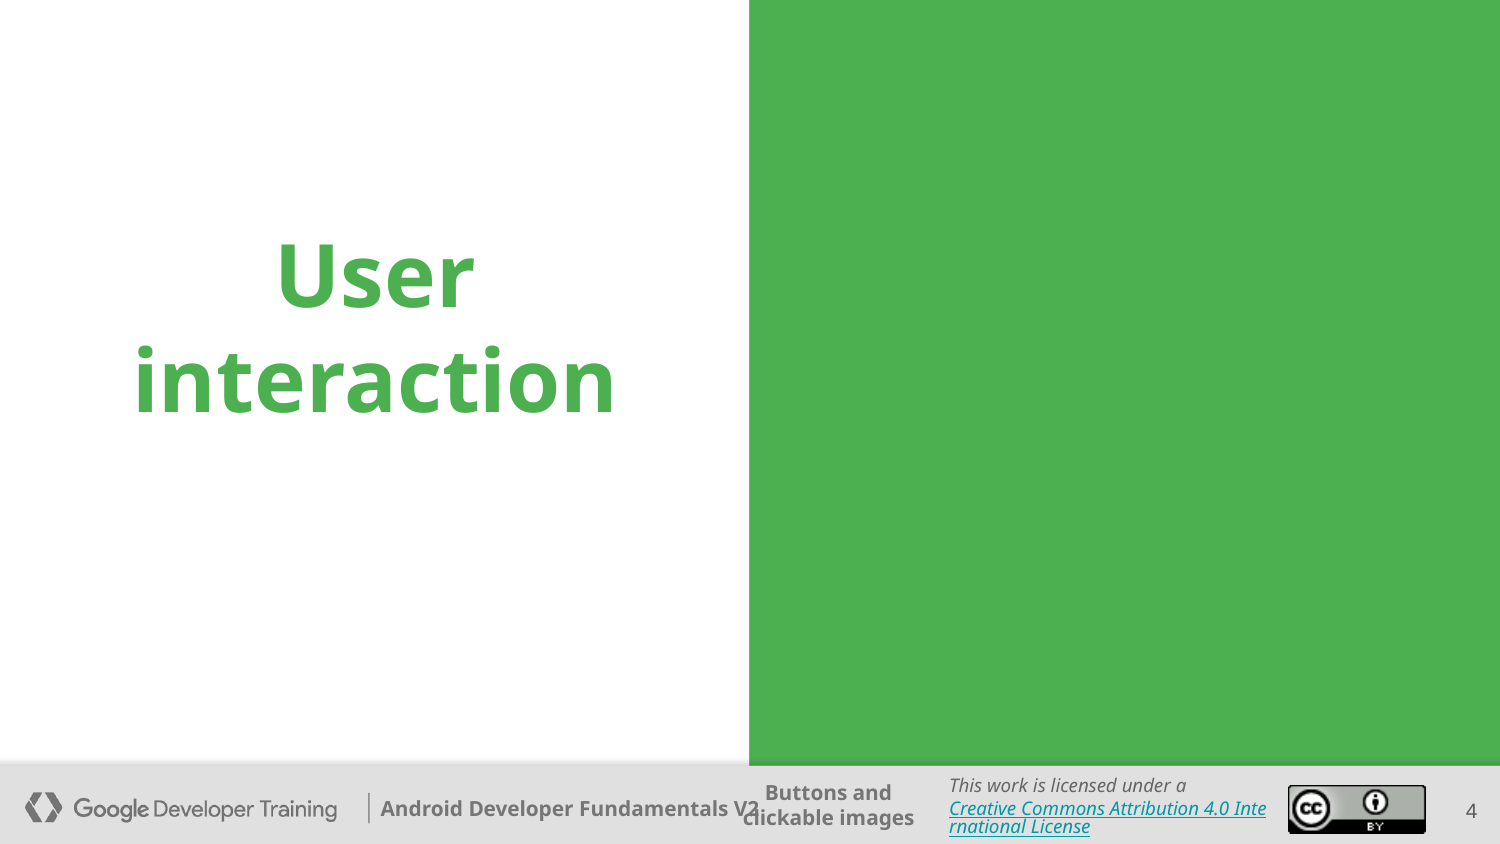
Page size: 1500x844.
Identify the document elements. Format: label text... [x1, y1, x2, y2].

picture [0, 0, 1500, 844]
slide_number ‹#› [1402, 777, 1493, 842]
title User interaction [43, 202, 708, 446]
